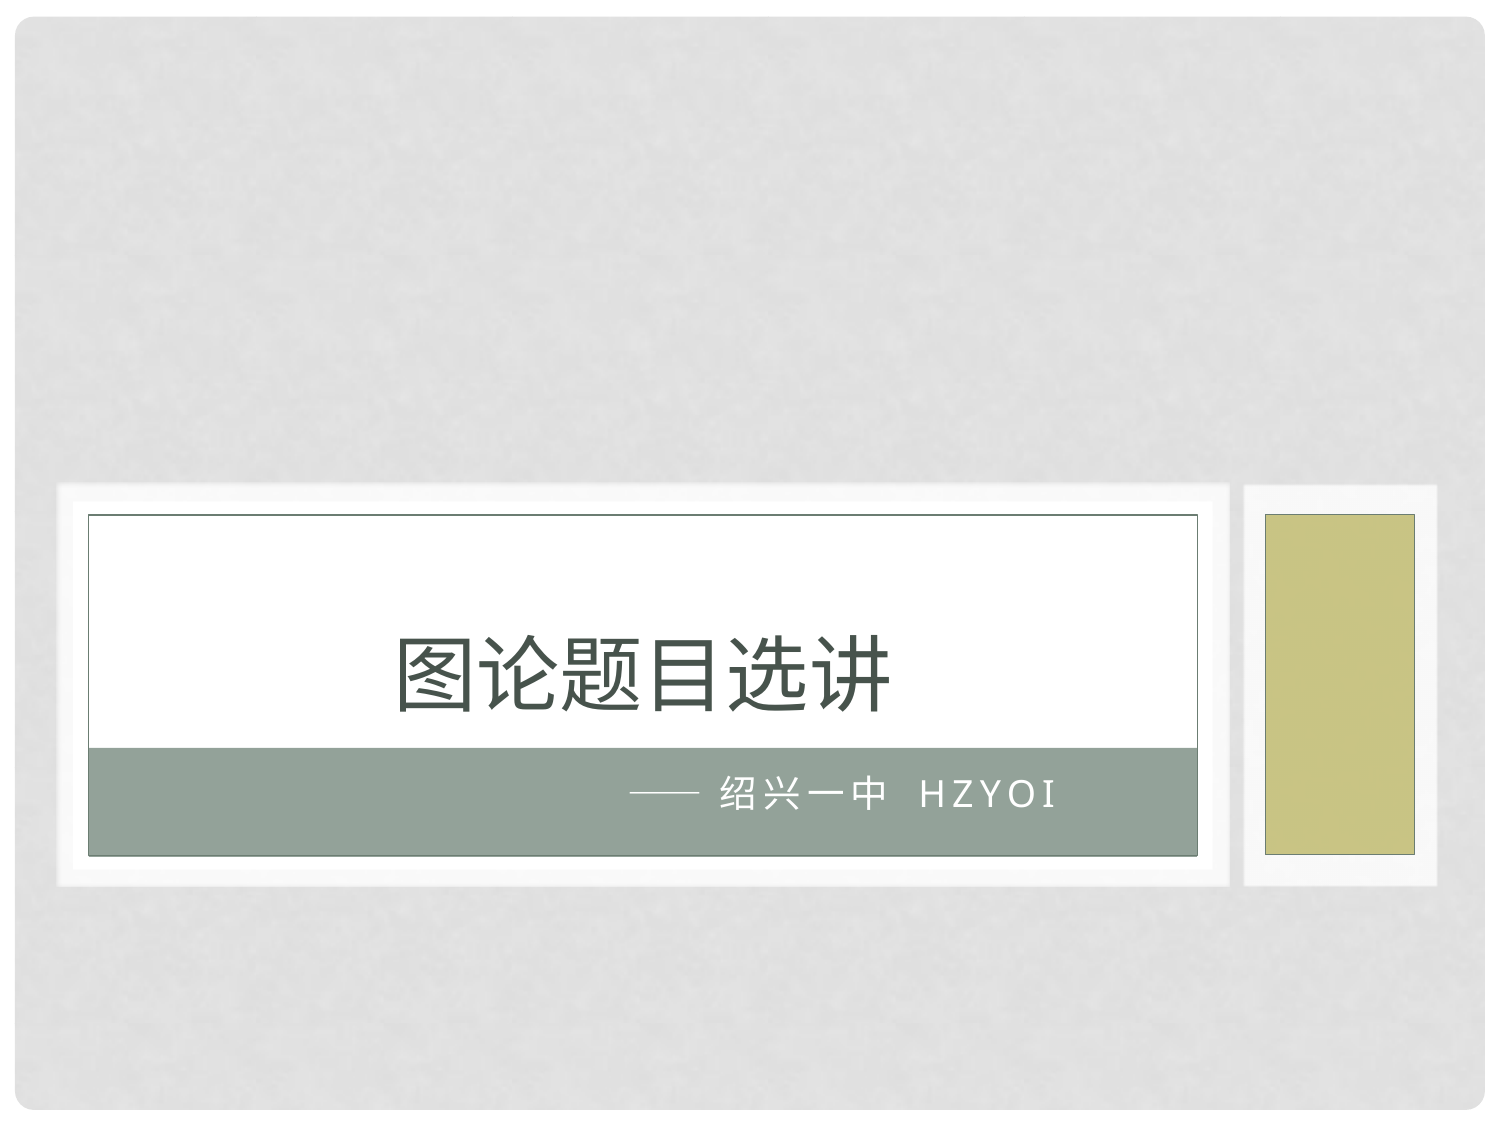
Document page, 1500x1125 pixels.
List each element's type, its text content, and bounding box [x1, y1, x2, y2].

title 图论题目选讲 [99, 529, 1187, 730]
subtitle ——绍兴一中 Hzyoi [105, 762, 1181, 838]
